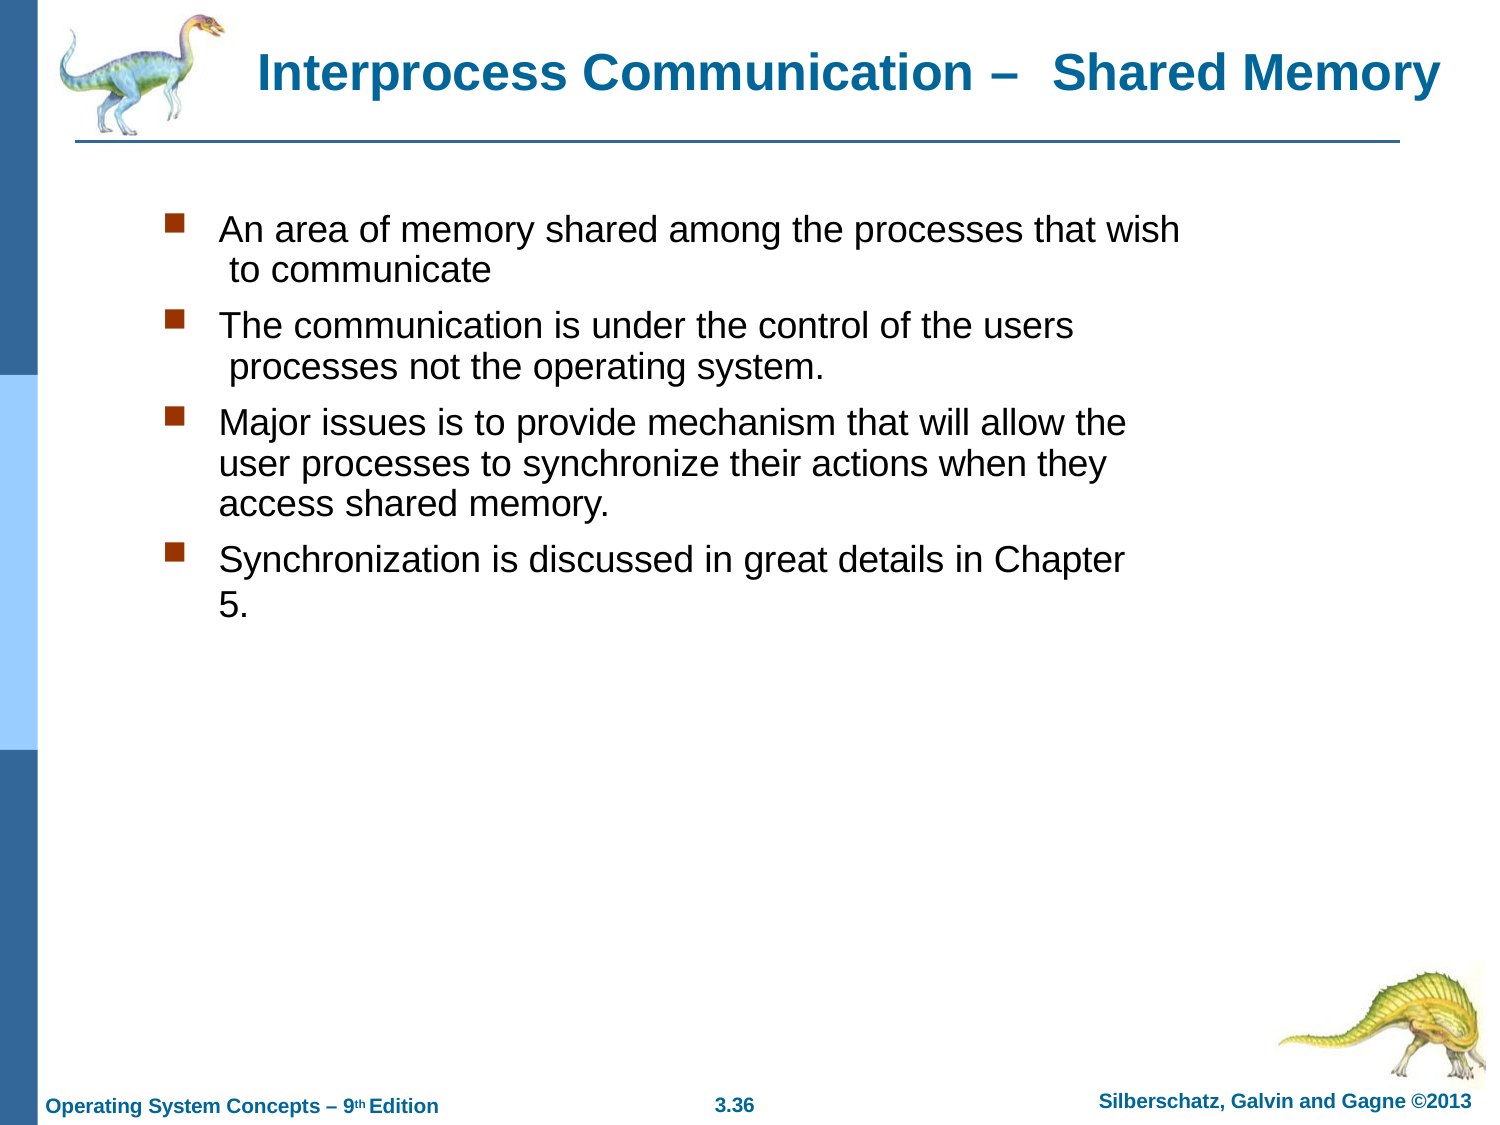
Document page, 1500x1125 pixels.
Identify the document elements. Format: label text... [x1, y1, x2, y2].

title Interprocess Communication – Shared Memory [254, 38, 1443, 227]
slide_number 3.10 [712, 1093, 760, 1125]
picture [1275, 959, 1486, 1090]
picture [46, 0, 243, 149]
slide_number Silberschatz, Galvin and Gagne ©2013 [1096, 1089, 1478, 1125]
text_box An area of memory shared among the processes that wish to communicate The communication is under the control of the users processes not the operating system. Major issues is to provide mechanism that will allow the user processes to synchronize their actions when they access shared memory. Synchronization is discussed in great details in Chapter 5. [160, 209, 1190, 625]
footer Operating System Concepts – 9th Edition [43, 1094, 450, 1125]
